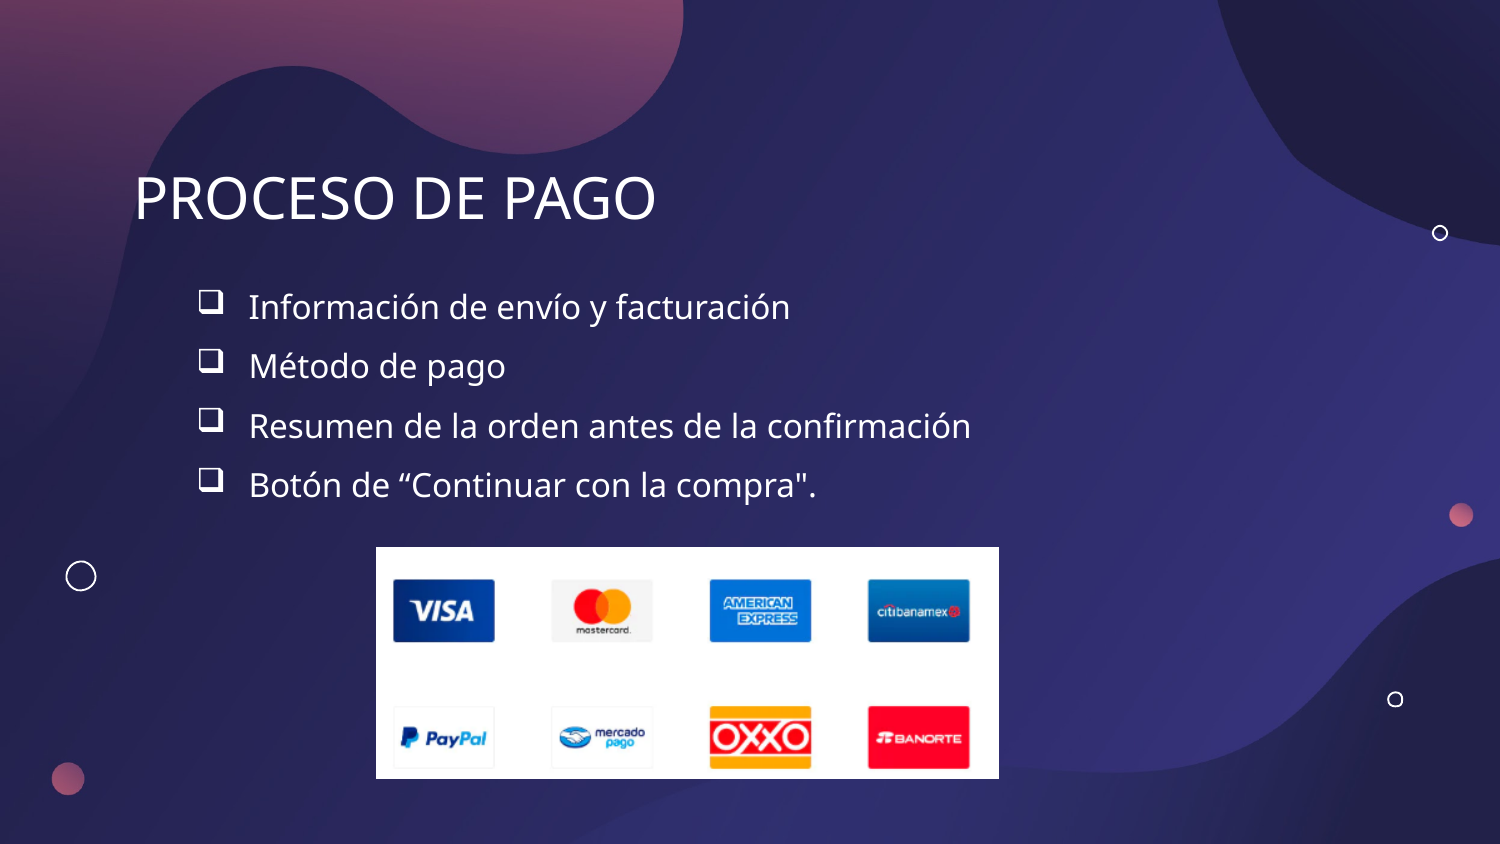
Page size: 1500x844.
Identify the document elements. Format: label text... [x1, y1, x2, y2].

picture [0, 0, 1500, 844]
title PROCESO DE PAGO [118, 146, 1382, 224]
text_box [64, 225, 1448, 707]
